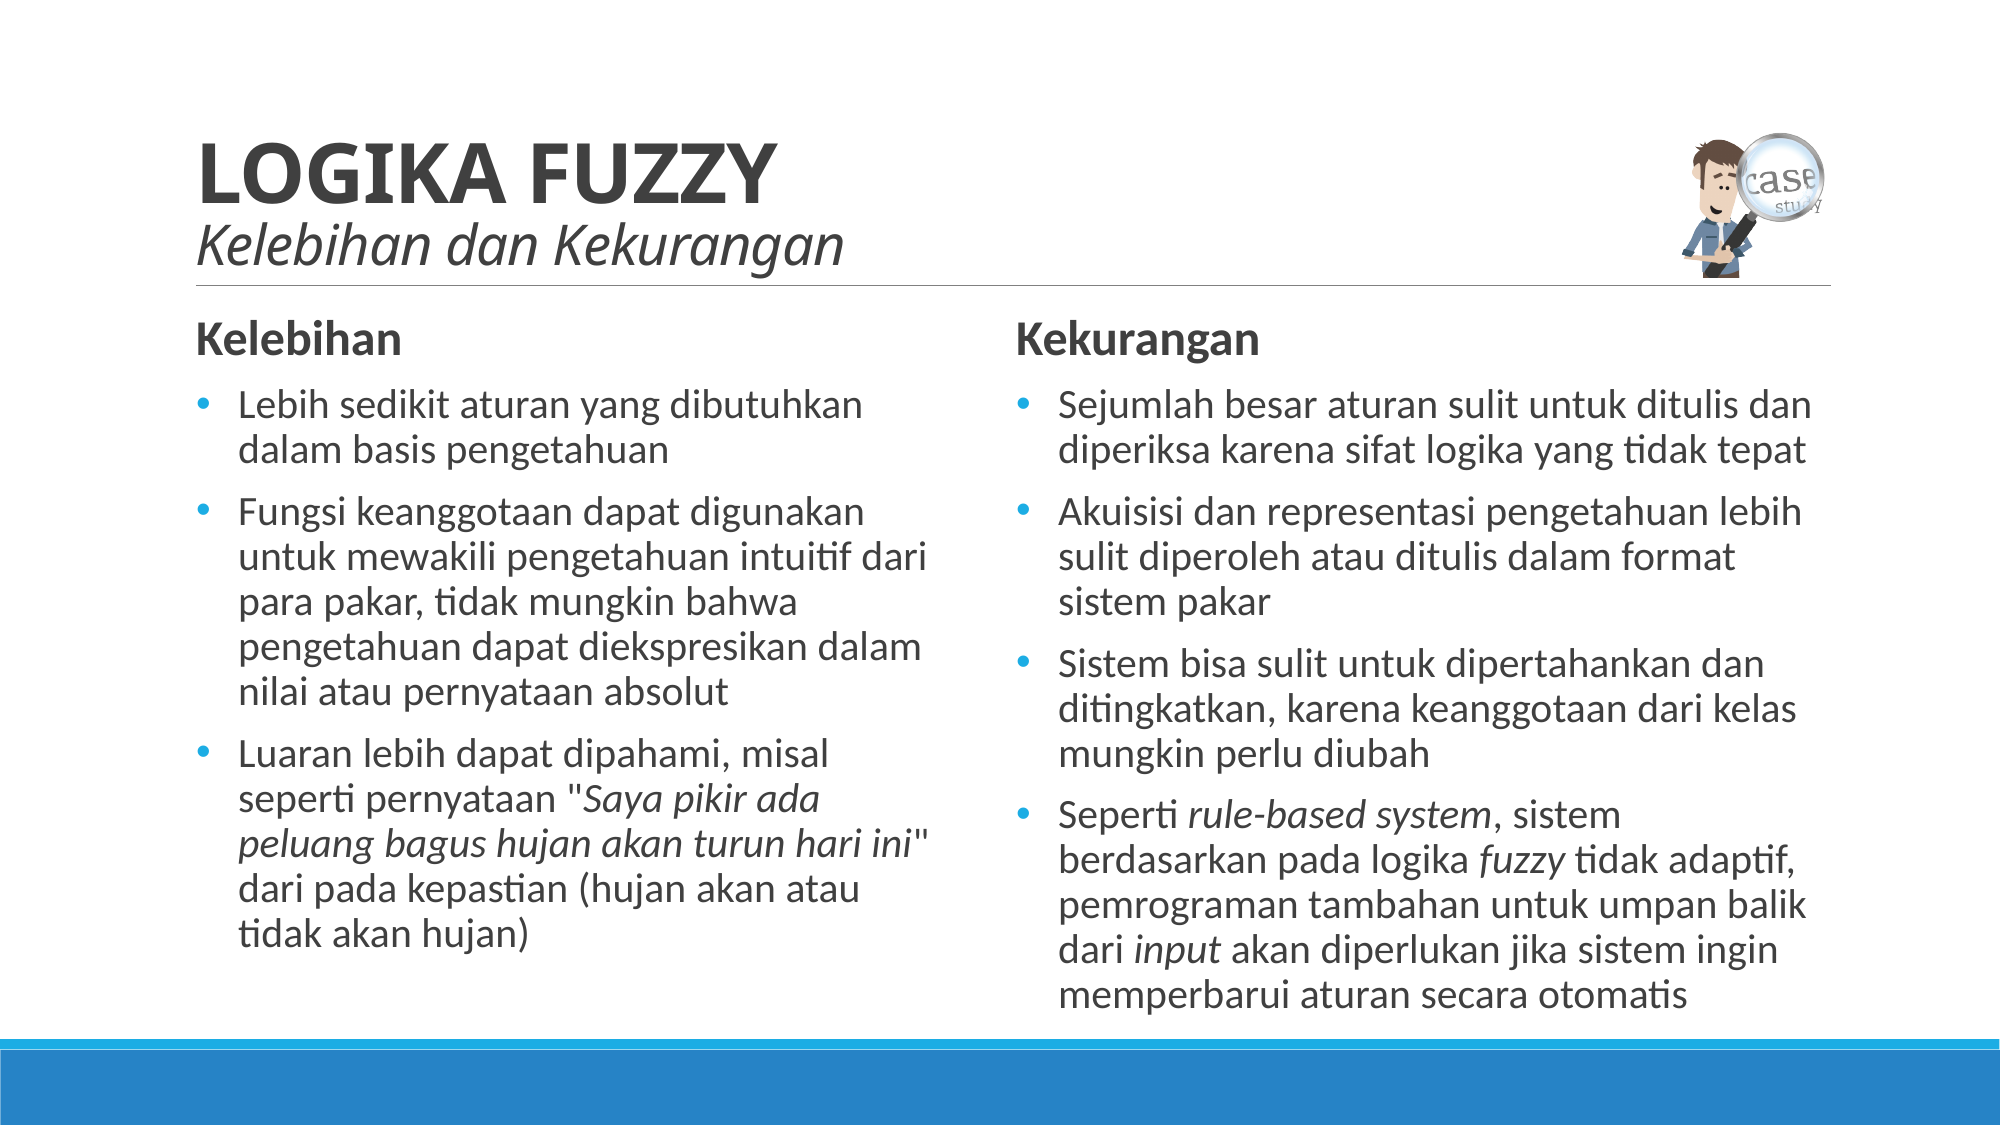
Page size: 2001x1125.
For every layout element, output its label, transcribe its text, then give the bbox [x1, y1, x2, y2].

picture [1677, 125, 1831, 278]
text_box Kelebihan Lebih sedikit aturan yang dibutuhkan dalam basis pengetahuan Fungsi keanggotaan dapat digunakan untuk mewakili pengetahuan intuitif dari para pakar, tidak mungkin bahwa pengetahuan dapat diekspresikan dalam nilai atau pernyataan absolut Luaran lebih dapat dipahami, misal seperti pernyataan "Saya pikir ada peluang bagus hujan akan turun hari ini" dari pada kepastian (hujan akan atau tidak akan hujan) [180, 304, 946, 1033]
text_box Kekurangan Sejumlah besar aturan sulit untuk ditulis dan diperiksa karena sifat logika yang tidak tepat Akuisisi dan representasi pengetahuan lebih sulit diperoleh atau ditulis dalam format sistem pakar Sistem bisa sulit untuk dipertahankan dan ditingkatkan, karena keanggotaan dari kelas mungkin perlu diubah Seperti rule-based system, sistem berdasarkan pada logika fuzzy tidak adaptif, pemrograman tambahan untuk umpan balik dari input akan diperlukan jika sistem ingin memperbarui aturan secara otomatis [999, 304, 1830, 1033]
title LOGIKA FUZZY Kelebihan dan Kekurangan [180, 47, 1830, 285]
